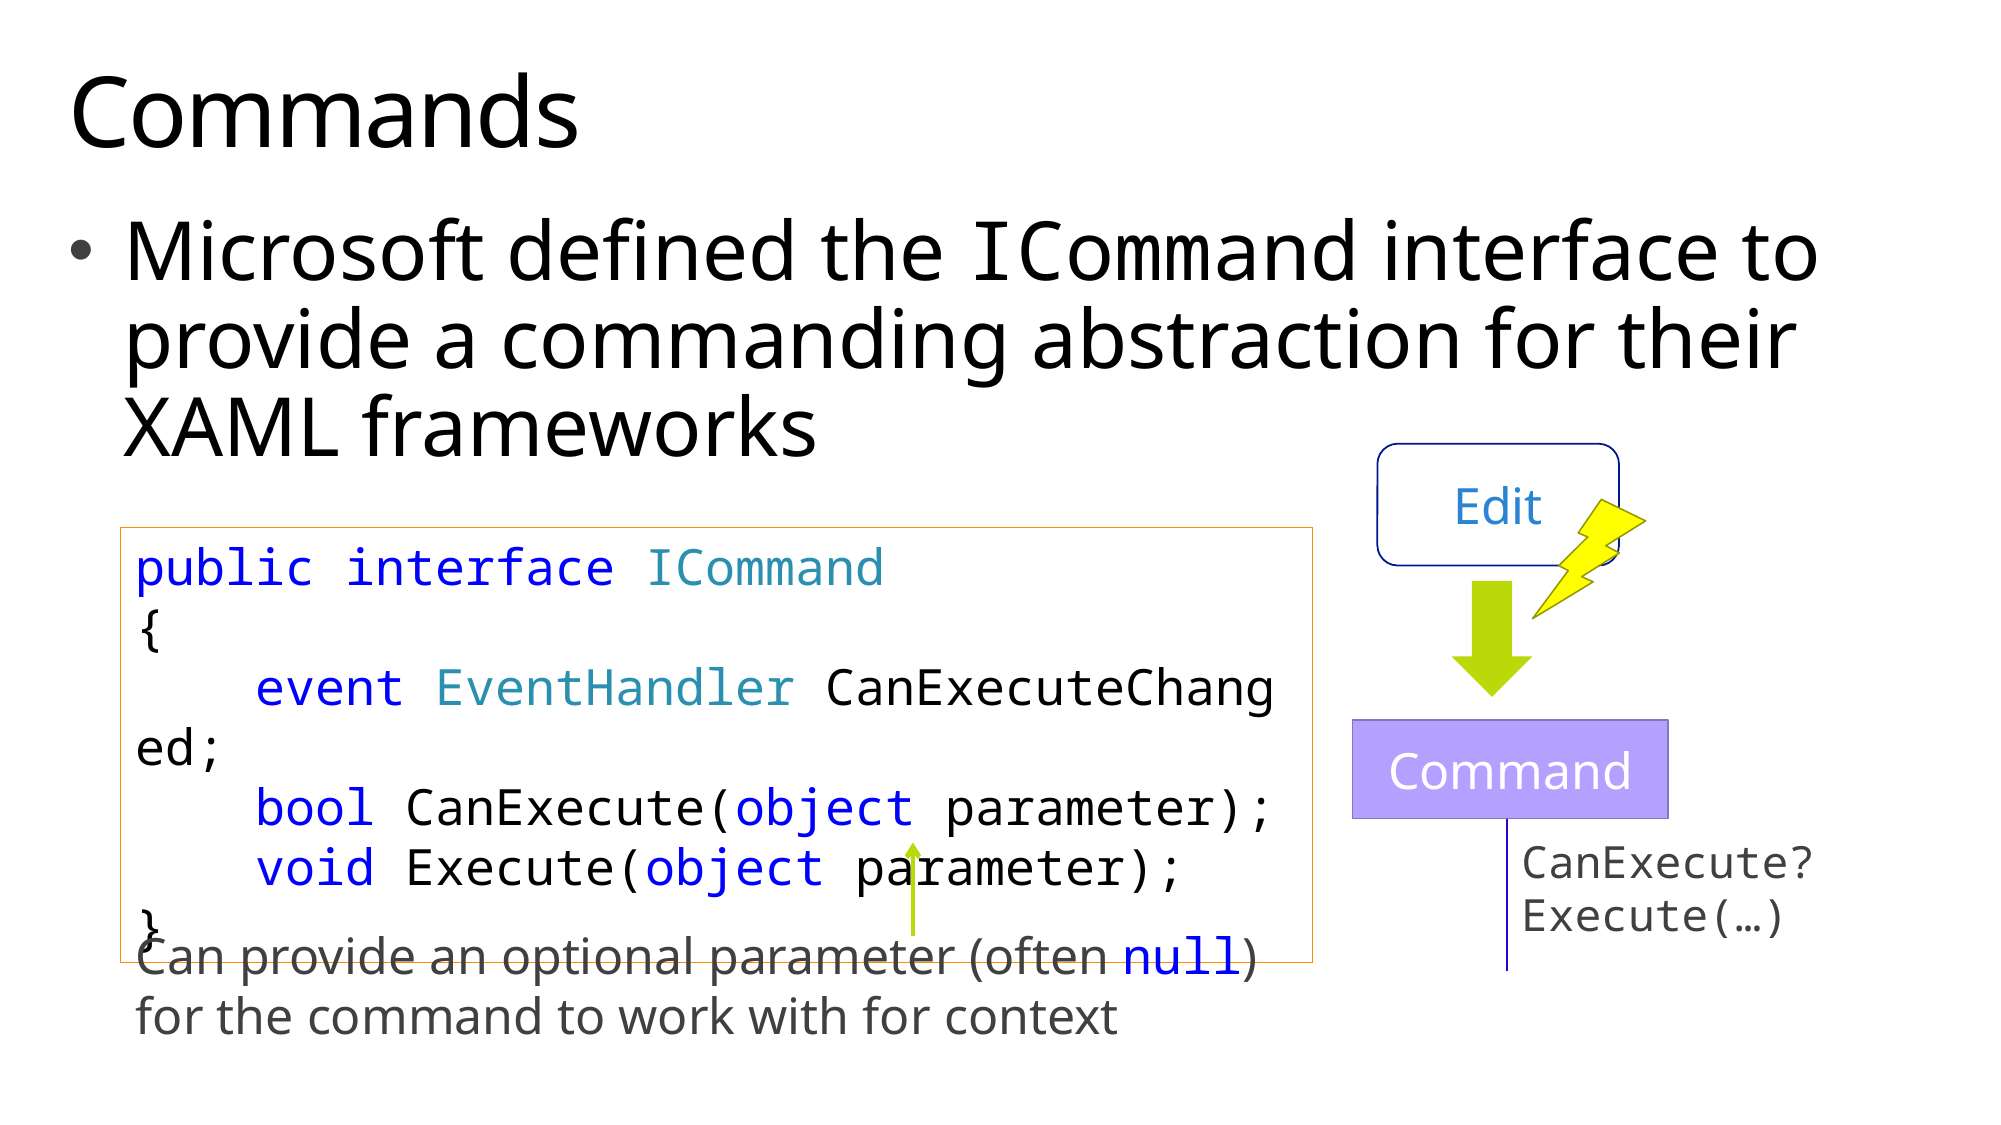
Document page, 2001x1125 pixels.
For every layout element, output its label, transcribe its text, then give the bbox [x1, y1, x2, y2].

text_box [1352, 443, 1928, 972]
text_box Can provide an optional parameter (often null) for the command to work with for context [120, 917, 1330, 1052]
title Commands [44, 47, 1957, 196]
list Microsoft defined the ICommand interface to provide a commanding abstraction for their XAML frameworks [44, 196, 1956, 554]
text_box public interface ICommand { event EventHandler CanExecuteChanged; bool CanExecute(object parameter); void Execute(object parameter); } [120, 527, 1313, 917]
